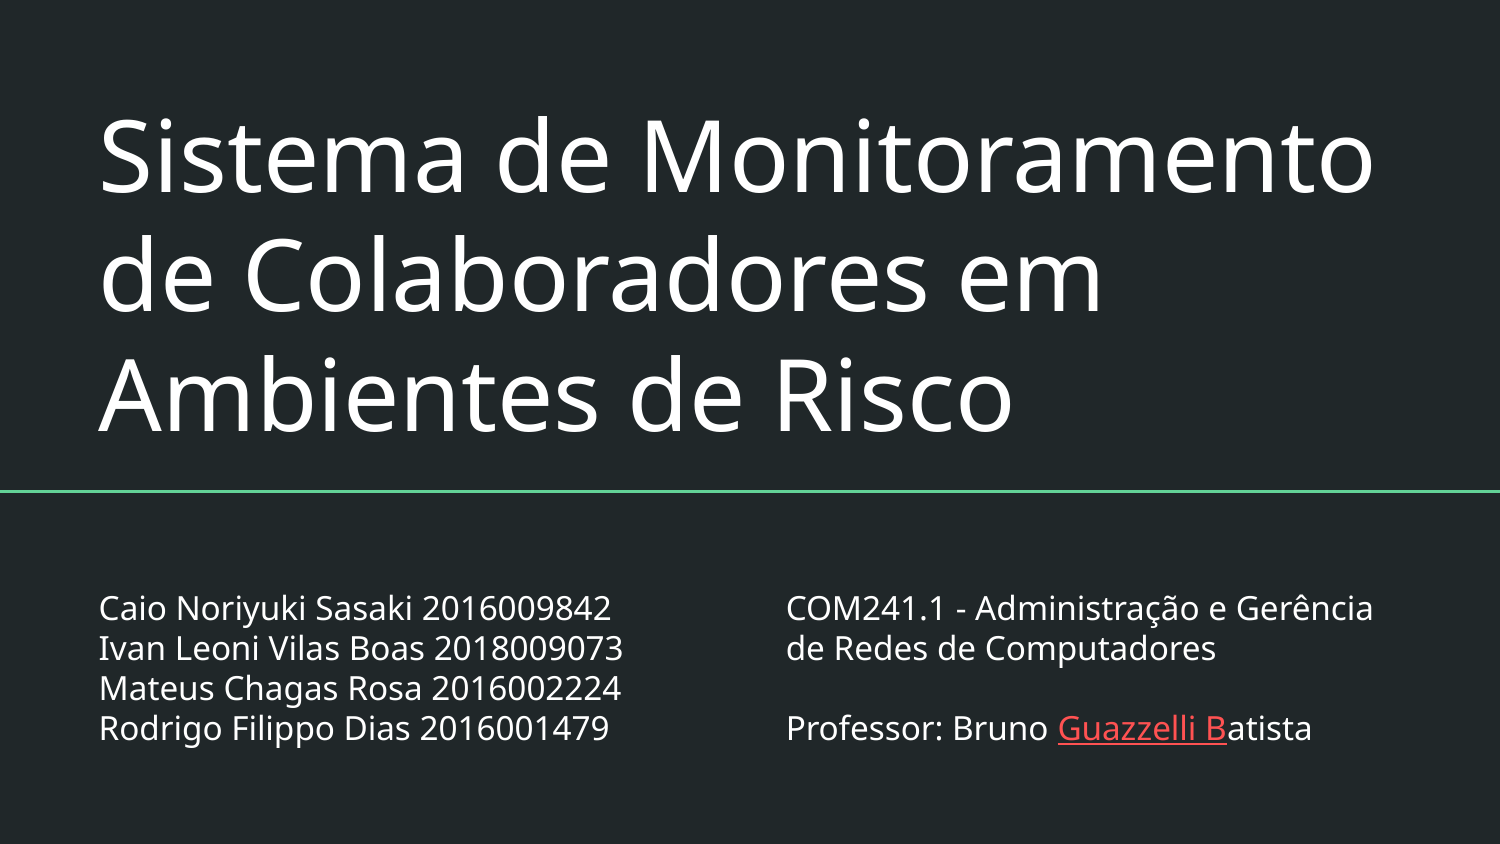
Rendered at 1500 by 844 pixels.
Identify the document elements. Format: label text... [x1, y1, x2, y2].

subtitle COM241.1 - Administração e Gerência de Redes de Computadores Professor: Bruno Guazzelli Batista [770, 572, 1417, 797]
title Sistema de Monitoramento de Colaboradores em Ambientes de Risco [83, 206, 1417, 467]
subtitle Caio Noriyuki Sasaki 2016009842 Ivan Leoni Vilas Boas 2018009073 Mateus Chagas Rosa 2016002224 Rodrigo Filippo Dias 2016001479 [83, 572, 730, 797]
